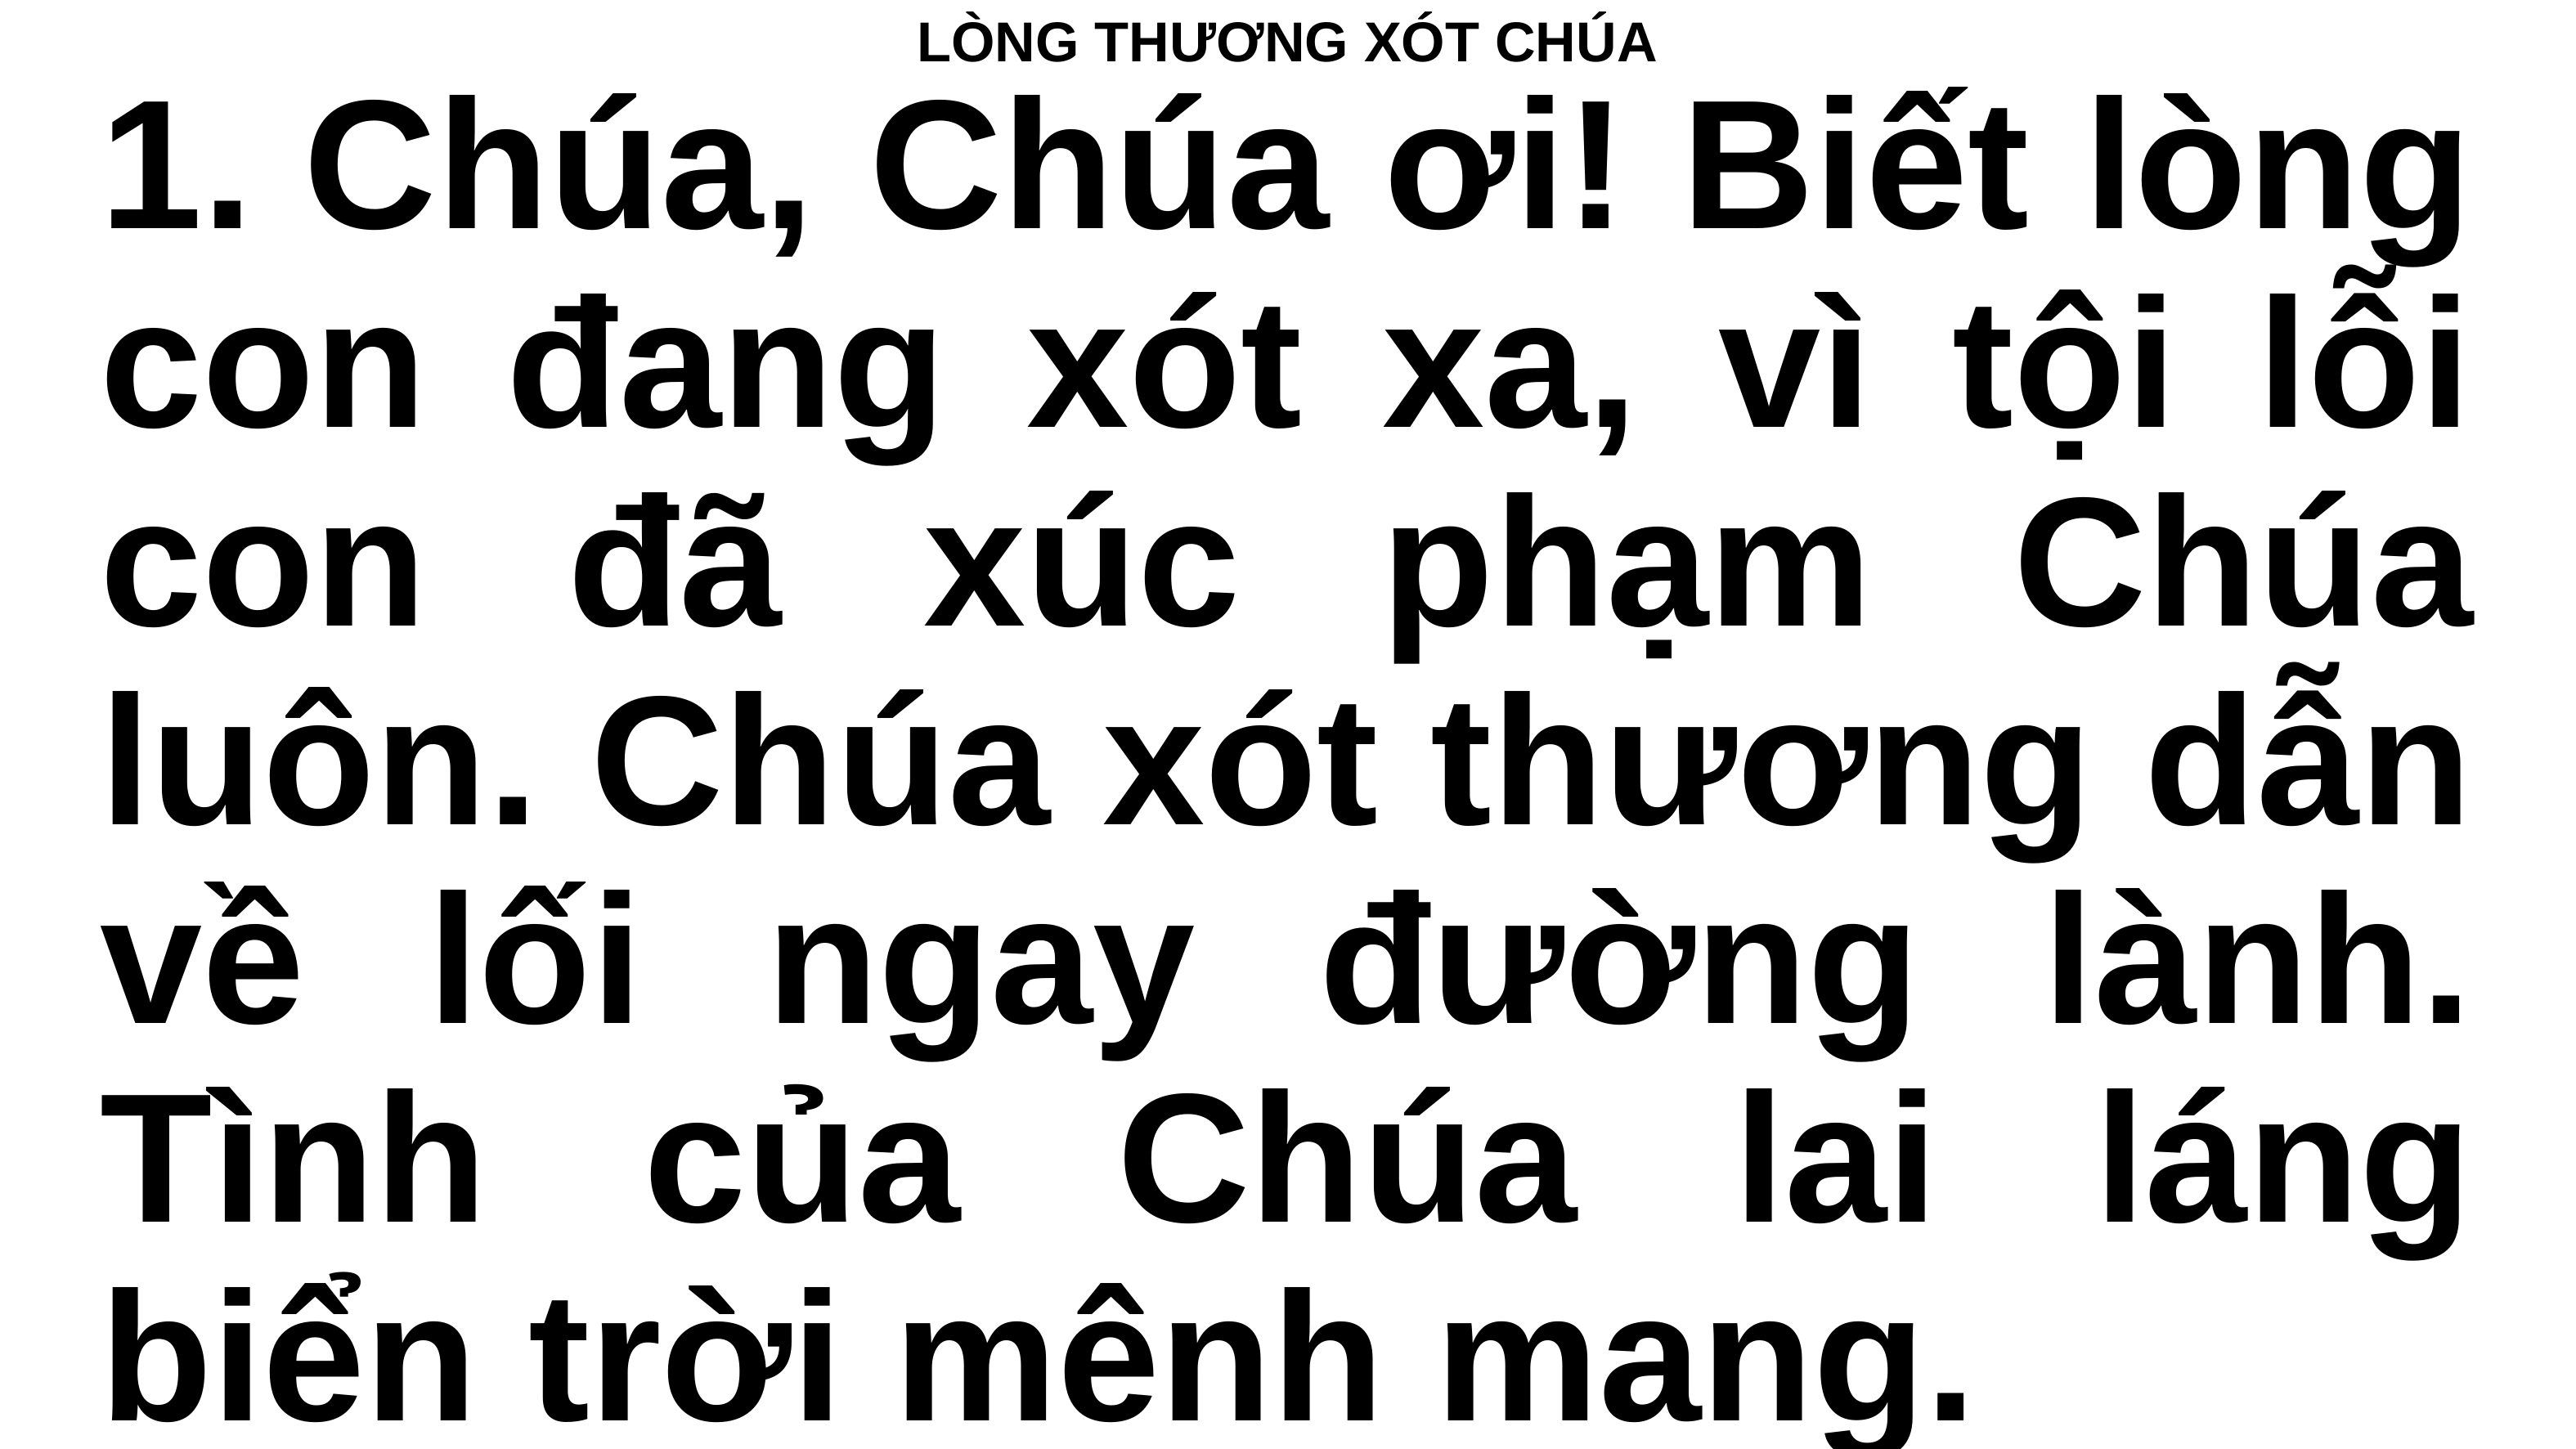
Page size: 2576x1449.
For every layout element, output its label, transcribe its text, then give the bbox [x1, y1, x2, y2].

list 1. Chúa, Chúa ơi! Biết lòng con đang xót xa, vì tội lỗi con đã xúc phạm Chúa luôn. Chúa xót thương dẫn về lối ngay đường lành. Tình của Chúa lai láng biển trời mênh mang. [80, 60, 2496, 1276]
title LÒNG THƯƠNG XÓT CHÚA [201, 0, 2375, 81]
